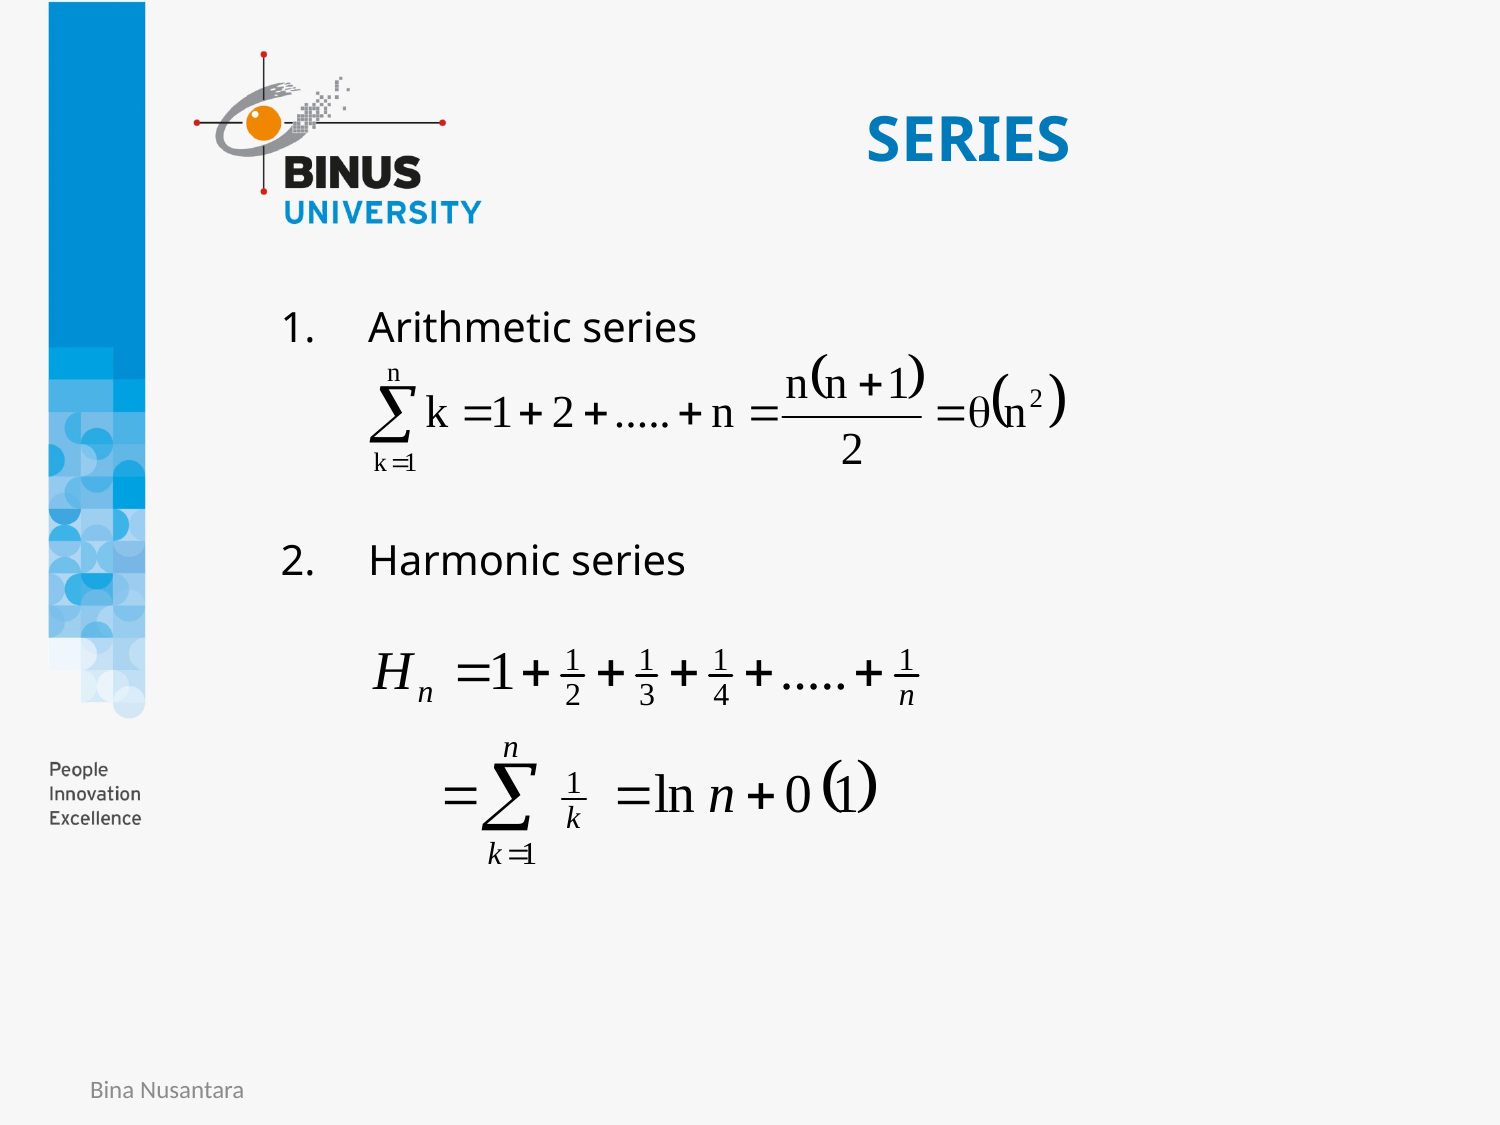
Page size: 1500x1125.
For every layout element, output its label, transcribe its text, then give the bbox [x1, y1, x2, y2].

list Arithmetic series Harmonic series [265, 292, 1425, 1005]
title SERIES [520, 70, 1418, 202]
slide_number Bina Nusantara [75, 1058, 425, 1119]
picture [0, 0, 1500, 845]
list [362, 632, 932, 879]
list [363, 351, 1066, 482]
